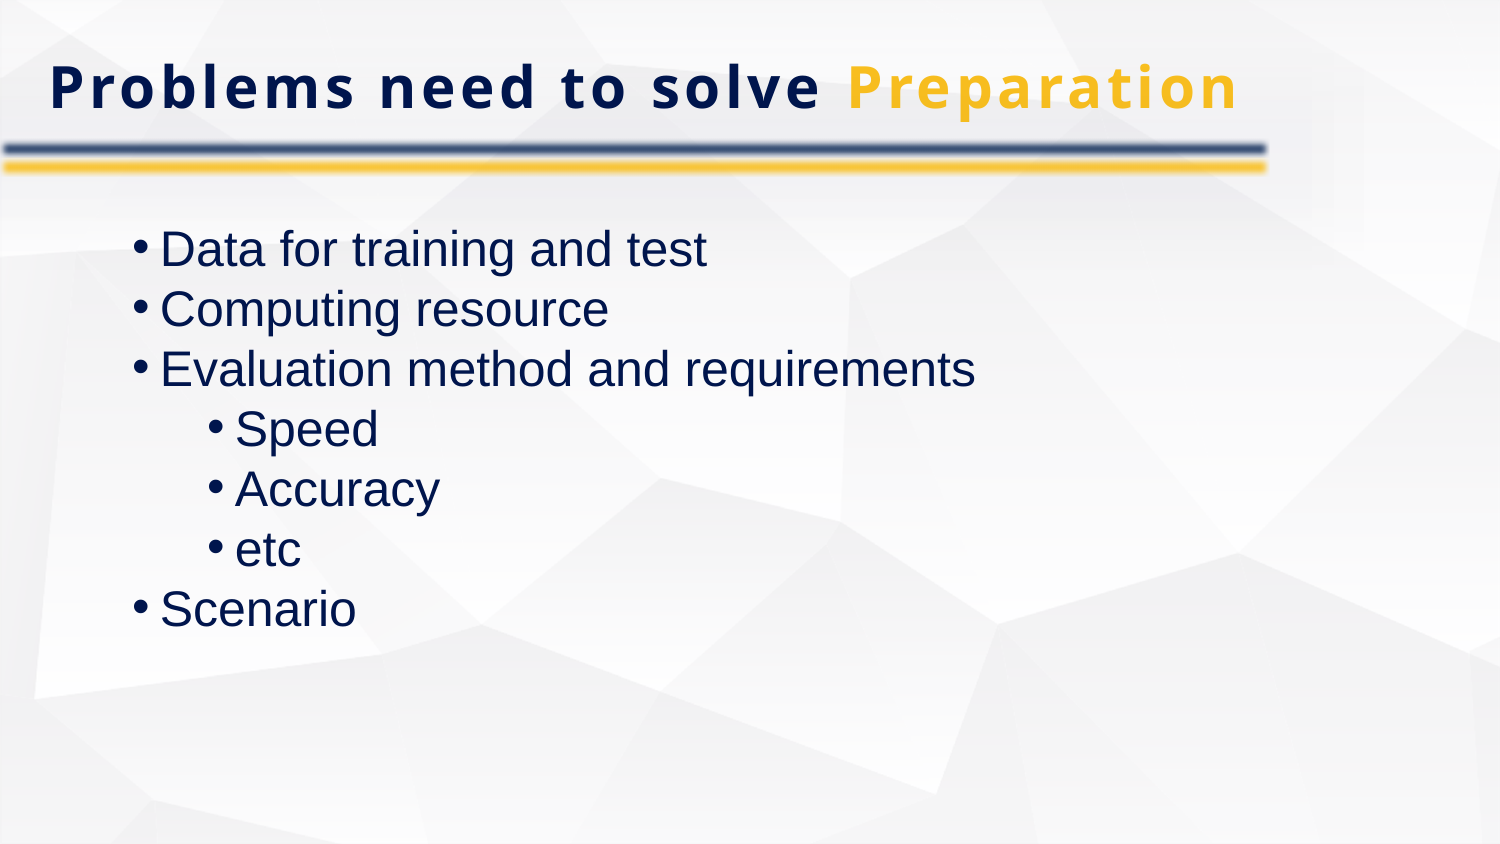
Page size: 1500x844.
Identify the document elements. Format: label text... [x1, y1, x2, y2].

picture [0, 0, 1500, 844]
text_box Data for training and test Computing resource Evaluation method and requirements Speed Accuracy etc Scenario [51, 209, 1345, 644]
text_box Problems need to solve Preparation [34, 42, 1457, 128]
